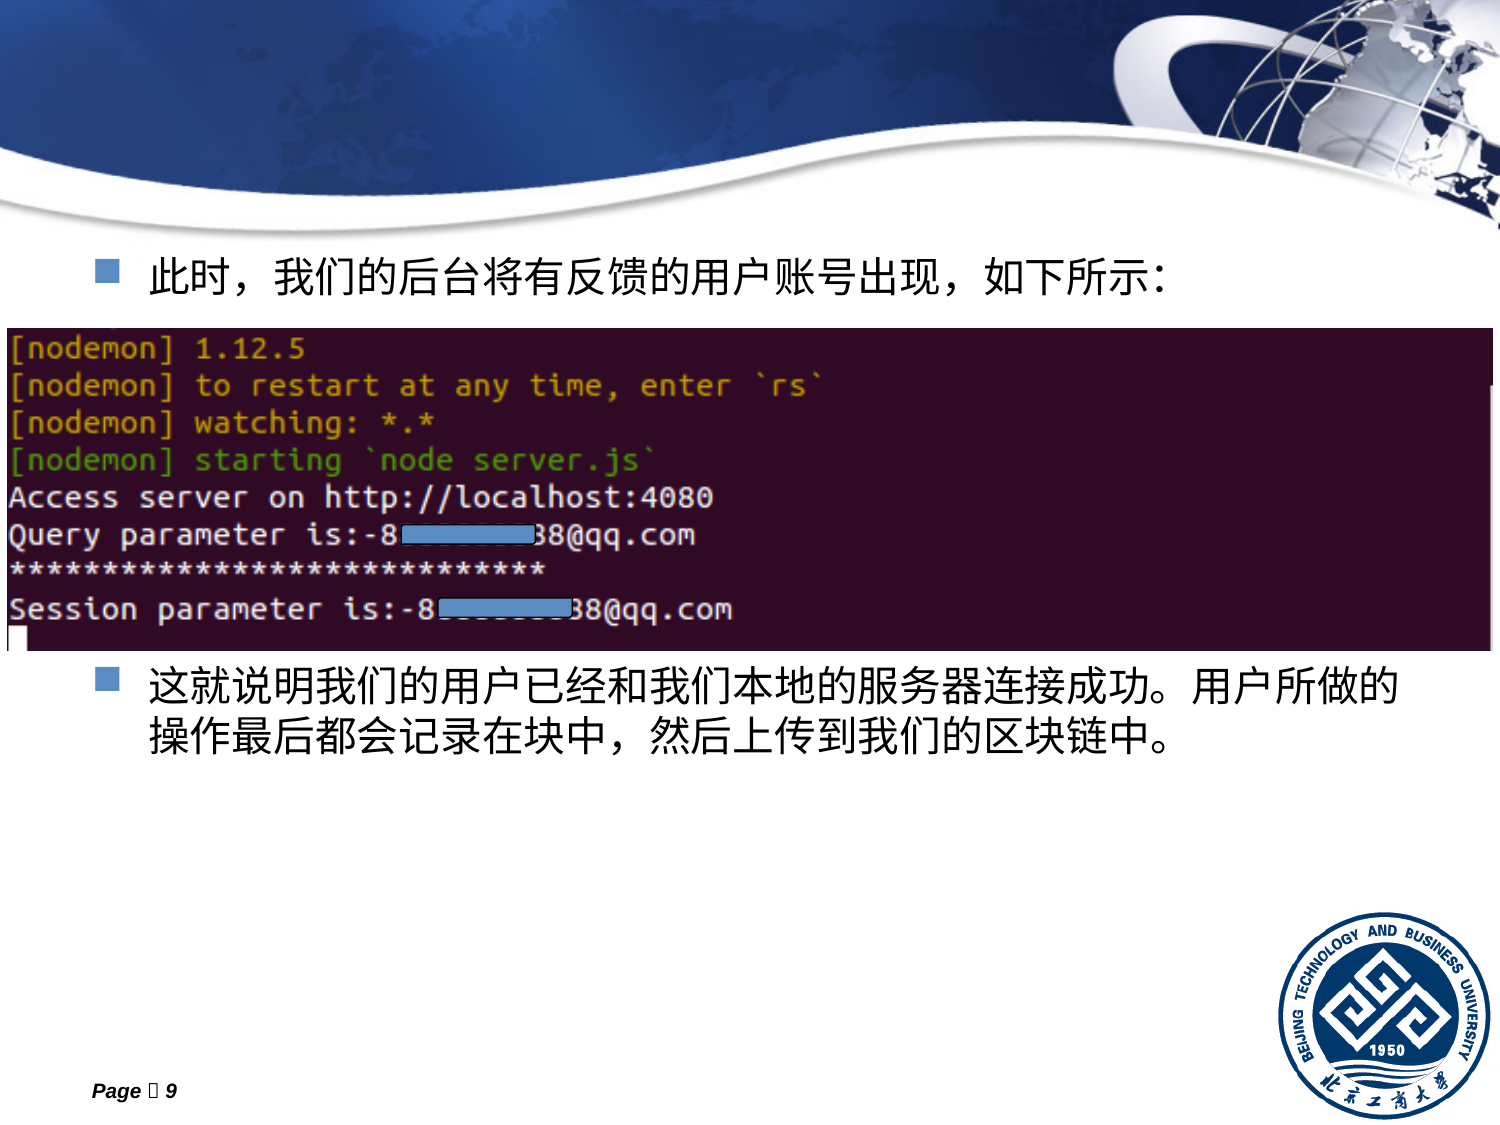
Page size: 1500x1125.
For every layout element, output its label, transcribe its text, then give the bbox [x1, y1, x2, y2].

list 此时，我们的后台将有反馈的用户账号出现，如下所示： 这就说明我们的用户已经和我们本地的服务器连接成功。用户所做的操作最后都会记录在块中，然后上传到我们的区块链中。 [76, 243, 1424, 326]
picture [0, 0, 1500, 1125]
list 此时，我们的后台将有反馈的用户账号出现，如下所示： 这就说明我们的用户已经和我们本地的服务器连接成功。用户所做的操作最后都会记录在块中，然后上传到我们的区块链中。 [76, 660, 1424, 1005]
slide_number Page  [76, 1070, 313, 1103]
